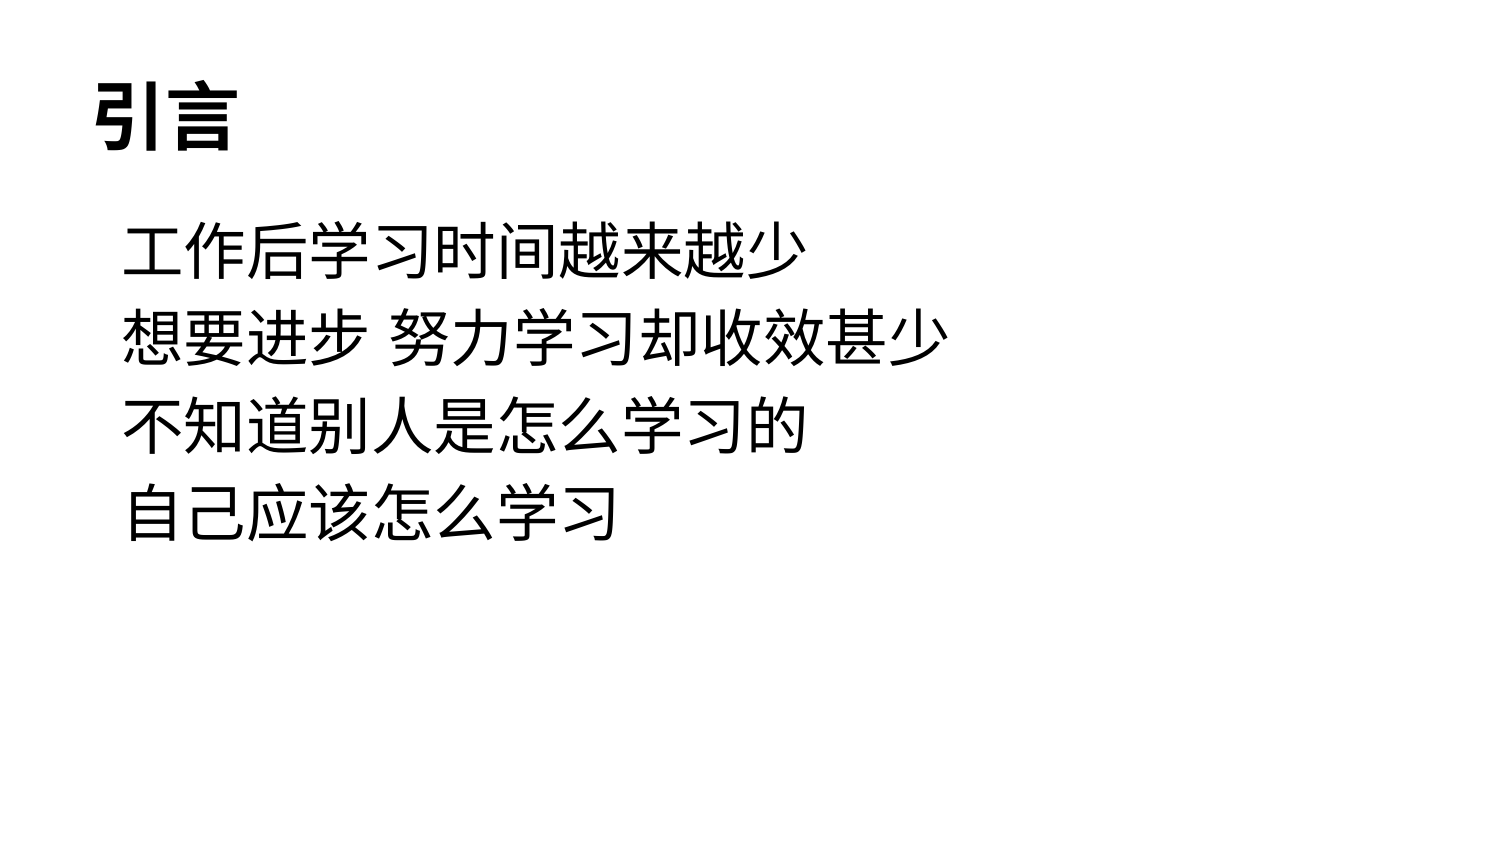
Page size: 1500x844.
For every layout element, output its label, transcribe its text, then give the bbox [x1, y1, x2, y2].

title 引言 [75, 33, 1425, 175]
list 工作后学习时间越来越少 想要进步 努力学习却收效甚少 不知道别人是怎么学习的 自己应该怎么学习 [75, 196, 1425, 808]
